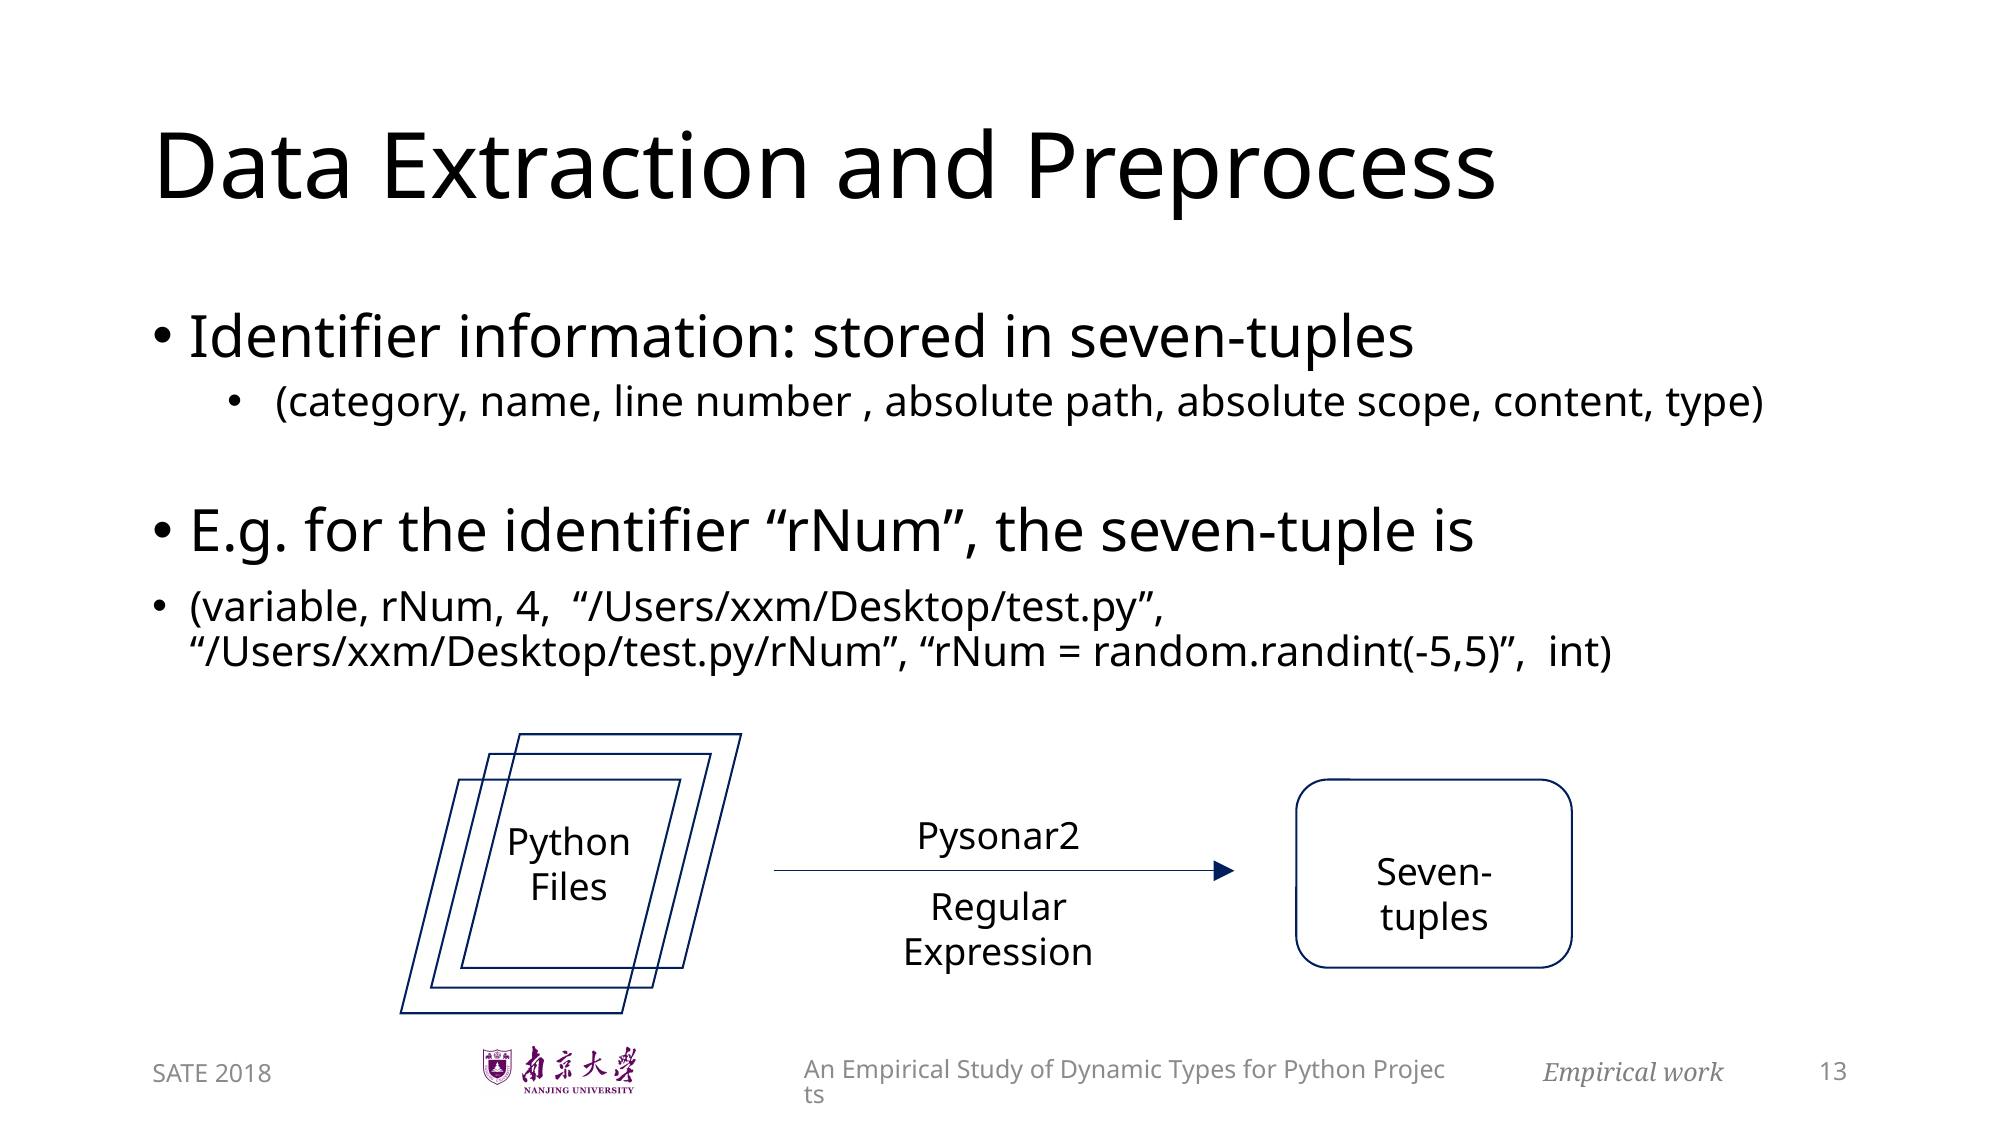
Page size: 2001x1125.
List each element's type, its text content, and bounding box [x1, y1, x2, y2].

text_box Empirical work [1528, 1049, 1746, 1094]
footer An Empirical Study of Dynamic Types for Python Projects [789, 1040, 1464, 1101]
title Data Extraction and Preprocess [137, 59, 1863, 278]
list Identifier information: stored in seven-tuples (category, name, line number , absolute path, absolute scope, content, type) E.g. for the identifier “rNum”, the seven-tuple is (variable, rNum, 4, “/Users/xxm/Desktop/test.py”, “/Users/xxm/Desktop/test.py/rNum”, “rNum = random.randint(-5,5)”, int) [137, 299, 1863, 1014]
picture [483, 1046, 636, 1095]
slide_number SATE 2018 [137, 1042, 401, 1103]
slide_number 13 [1602, 1042, 1863, 1103]
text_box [400, 734, 1572, 1014]
